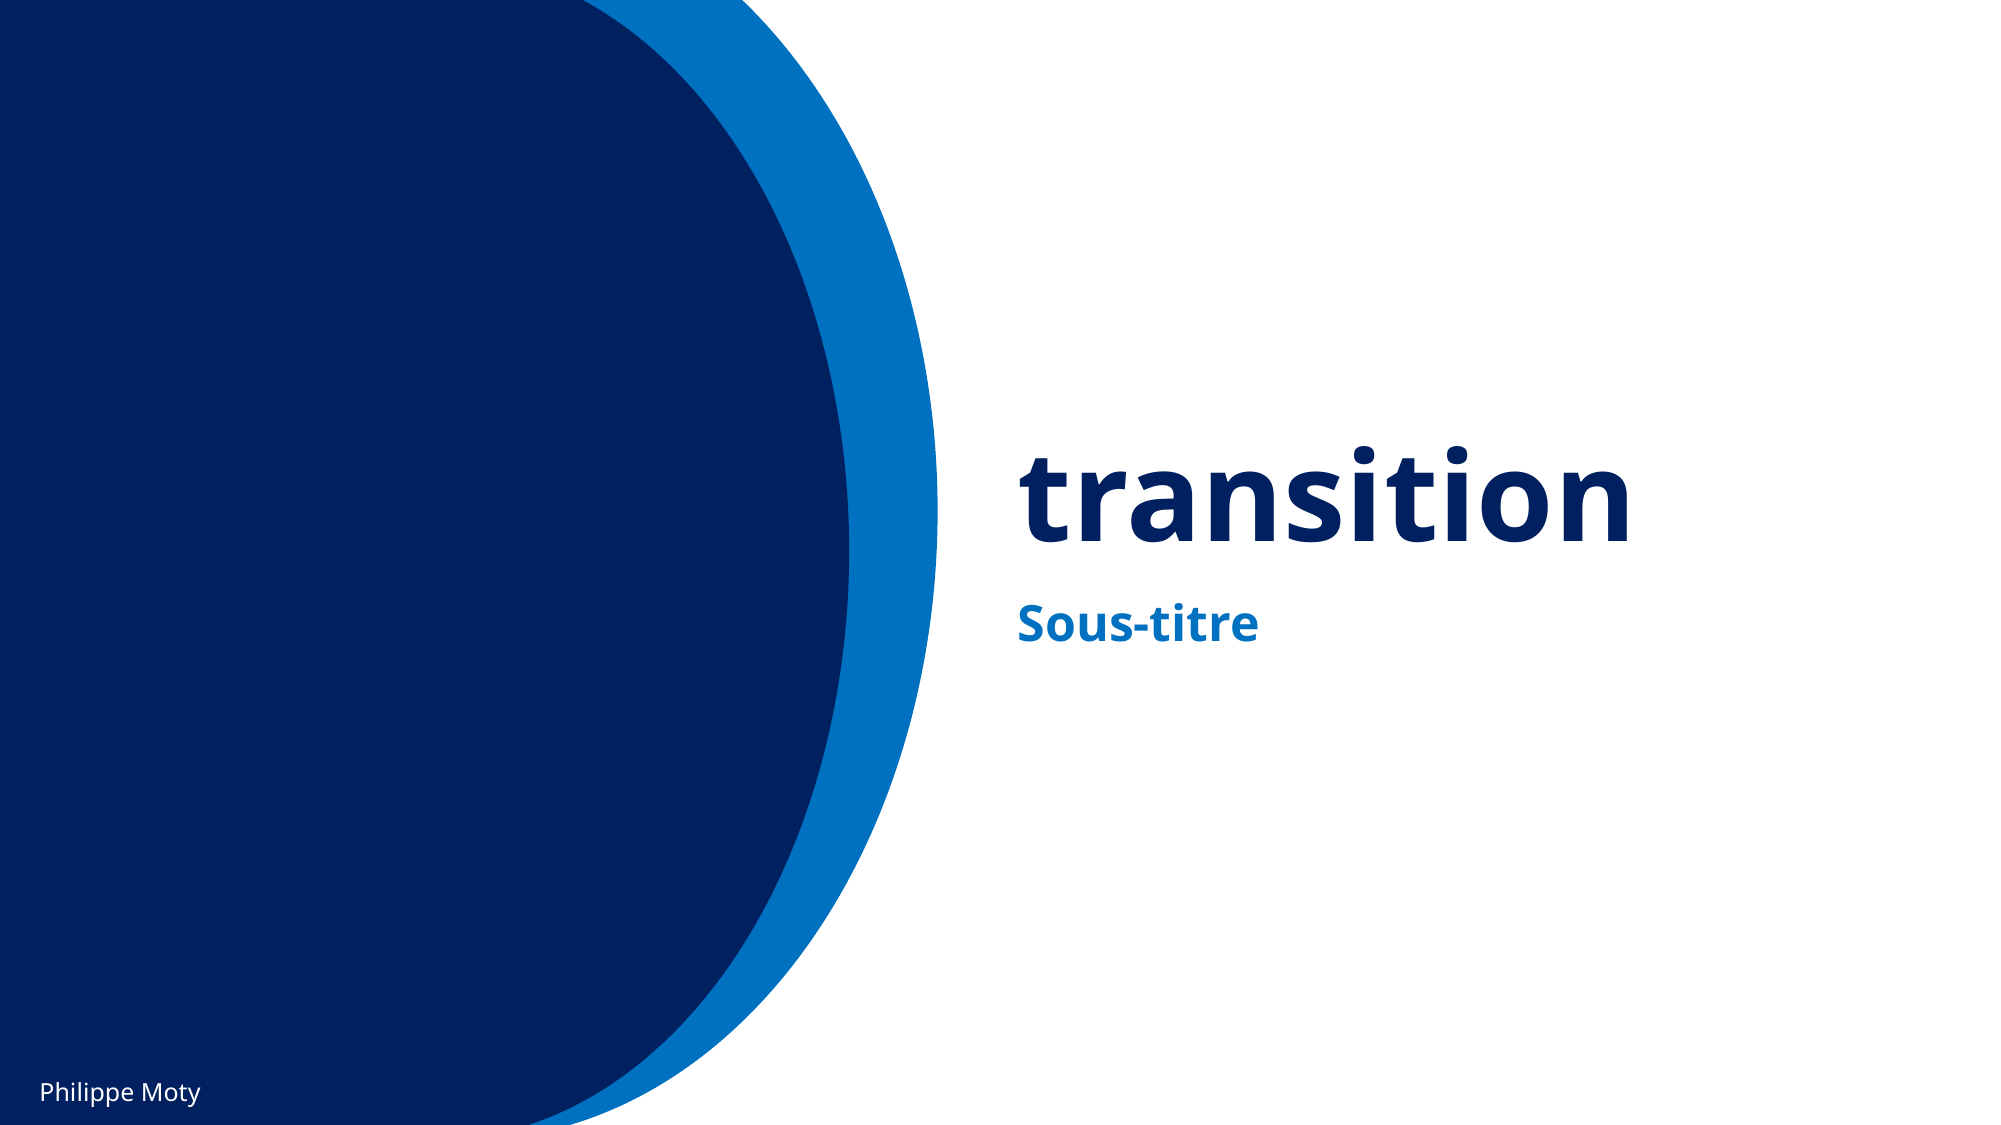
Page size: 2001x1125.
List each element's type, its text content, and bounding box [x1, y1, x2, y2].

subtitle Sous-titre [1002, 590, 1934, 863]
title transition [1002, 184, 1934, 576]
